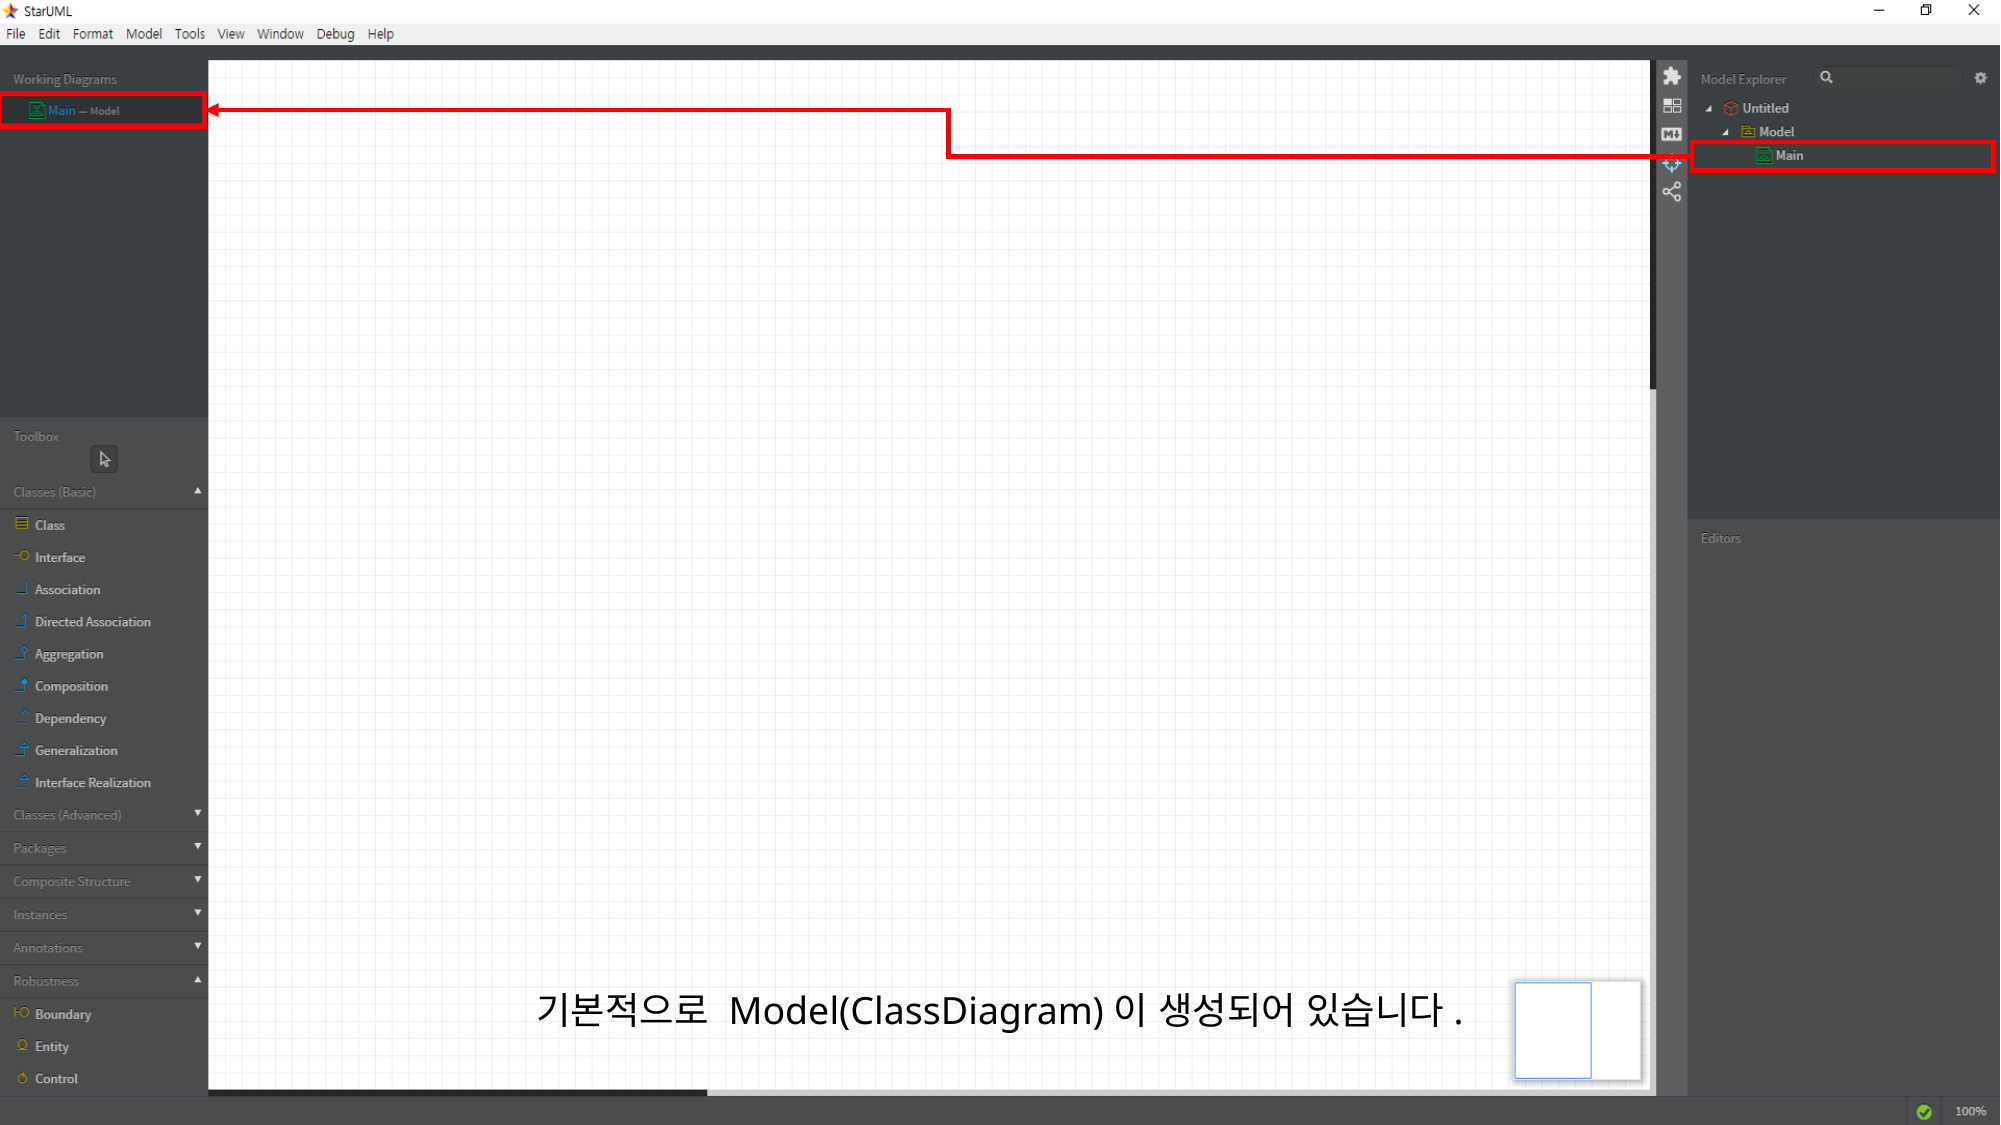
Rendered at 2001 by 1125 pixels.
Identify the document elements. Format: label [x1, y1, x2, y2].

picture [0, 0, 2000, 1125]
text_box [204, 110, 1693, 157]
